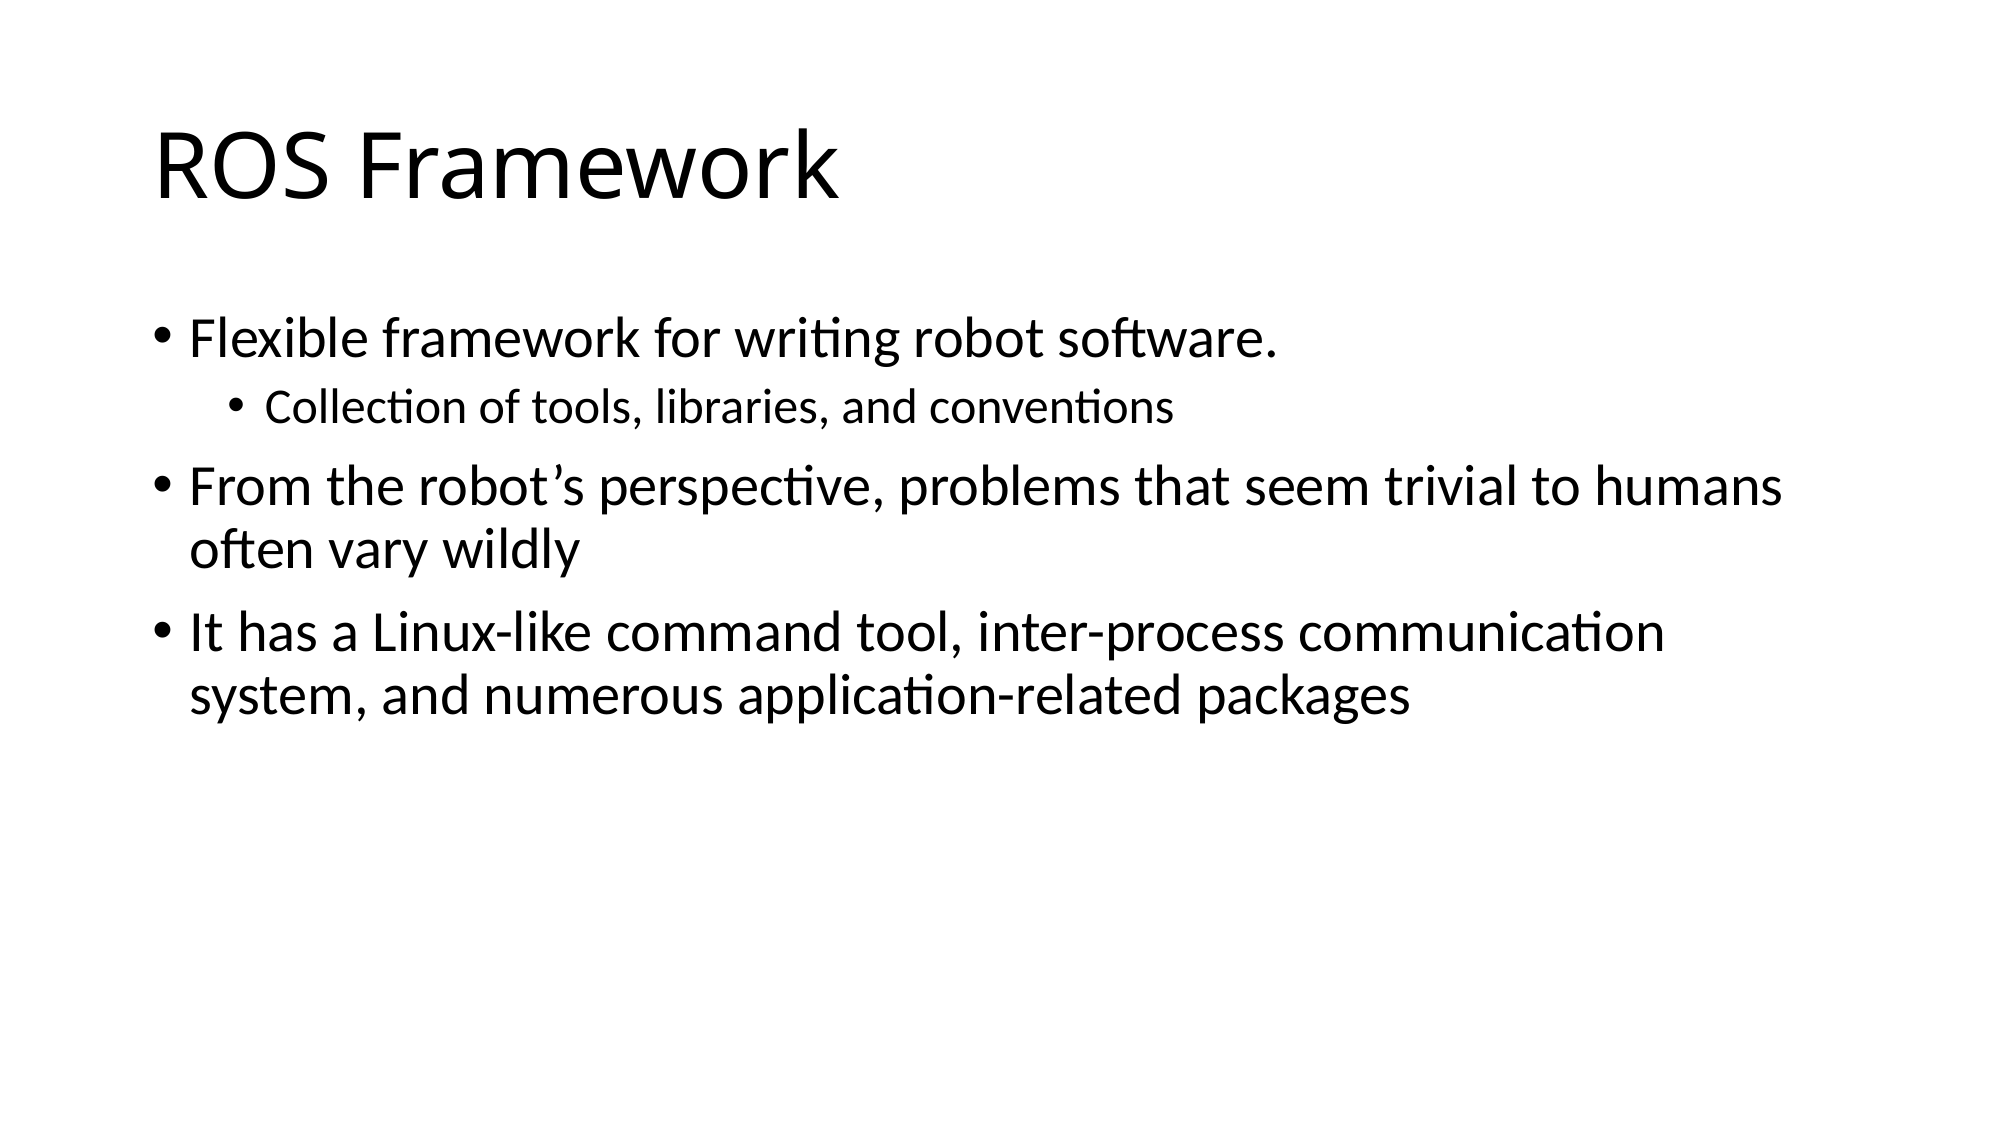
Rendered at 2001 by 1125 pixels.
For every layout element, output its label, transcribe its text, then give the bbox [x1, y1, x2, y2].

list Flexible framework for writing robot software. Collection of tools, libraries, and conventions From the robot’s perspective, problems that seem trivial to humans often vary wildly It has a Linux-like command tool, inter-process communication system, and numerous application-related packages [137, 299, 1863, 1014]
title ROS Framework [137, 59, 1863, 278]
